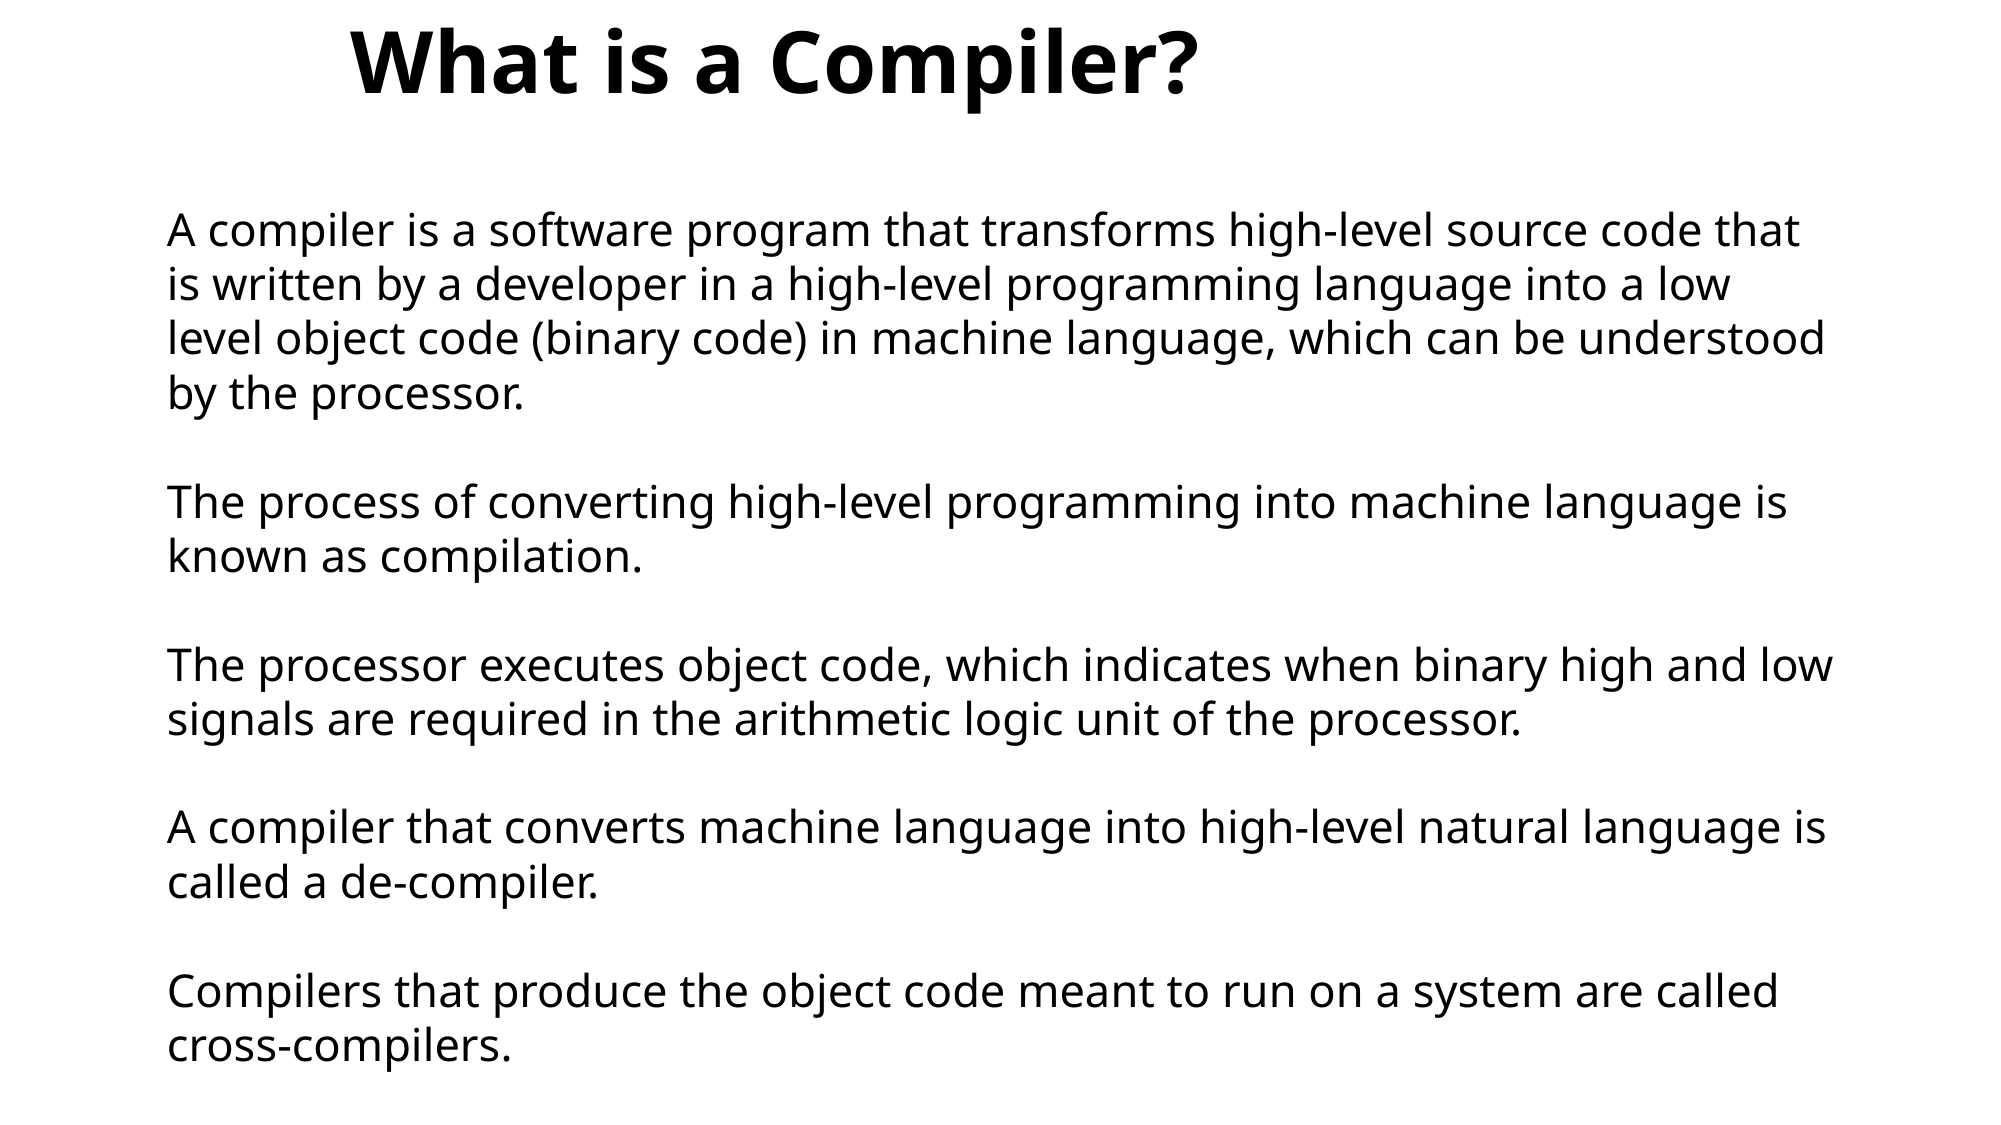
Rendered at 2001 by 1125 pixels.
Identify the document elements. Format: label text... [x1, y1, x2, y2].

list A compiler is a software program that transforms high-level source code that is written by a developer in a high-level programming language into a low level object code (binary code) in machine language, which can be understood by the processor. The process of converting high-level programming into machine language is known as compilation. The processor executes object code, which indicates when binary high and low signals are required in the arithmetic logic unit of the processor. A compiler that converts machine language into high-level natural language is called a de-compiler. Compilers that produce the object code meant to run on a system are called cross-compilers. [152, 139, 1853, 1104]
title What is a Compiler? [335, 21, 1686, 118]
